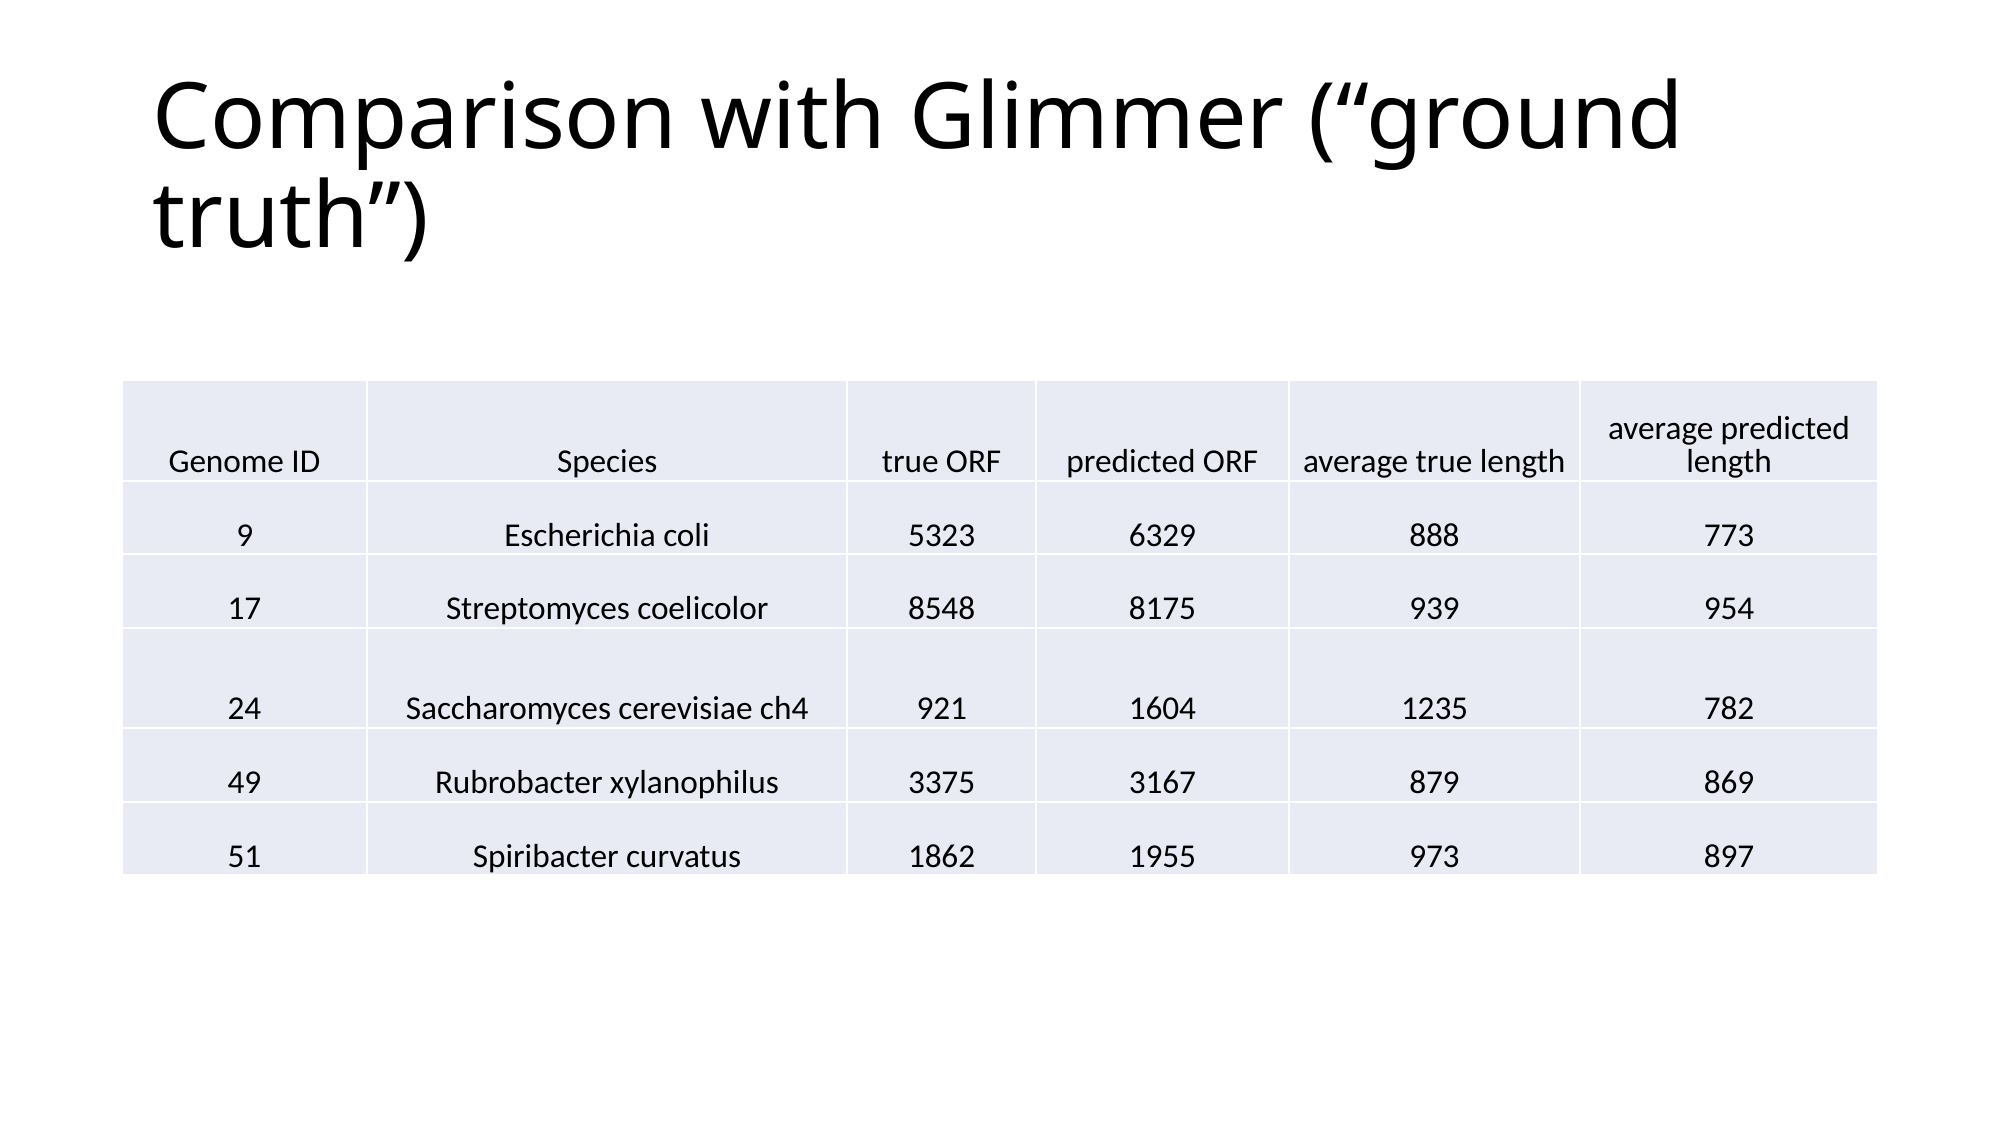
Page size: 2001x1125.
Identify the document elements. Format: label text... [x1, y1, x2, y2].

table_cell 1604 [1037, 629, 1288, 727]
table_cell Rubrobacter xylanophilus [368, 729, 846, 801]
table_cell 17 [123, 555, 366, 627]
table_cell 782 [1581, 629, 1877, 727]
table_cell Escherichia coli [368, 482, 846, 553]
table_cell 1235 [1290, 629, 1579, 727]
table_cell 973 [1290, 803, 1579, 874]
table_cell 8175 [1037, 555, 1288, 627]
table_cell 49 [123, 729, 366, 801]
table_cell 869 [1581, 729, 1877, 801]
table_cell 954 [1581, 555, 1877, 627]
table_cell 888 [1290, 482, 1579, 553]
table_cell 939 [1290, 555, 1579, 627]
title Comparison with Glimmer (“ground truth”) [137, 59, 1863, 278]
table_cell 3375 [848, 729, 1035, 801]
table_cell 8548 [848, 555, 1035, 627]
table_cell 773 [1581, 482, 1877, 553]
table_cell 1862 [848, 803, 1035, 874]
table_cell 24 [123, 629, 366, 727]
table_header predicted ORF [1037, 381, 1288, 480]
table_cell 921 [848, 629, 1035, 727]
table_header average true length [1290, 381, 1579, 480]
table_cell Saccharomyces cerevisiae ch4 [368, 629, 846, 727]
table_header Genome ID [123, 381, 366, 480]
table_cell 1955 [1037, 803, 1288, 874]
table_header average predicted length [1581, 381, 1877, 480]
table_cell 897 [1581, 803, 1877, 874]
table_cell 5323 [848, 482, 1035, 553]
table_cell Streptomyces coelicolor [368, 555, 846, 627]
table_cell 6329 [1037, 482, 1288, 553]
table_cell Spiribacter curvatus [368, 803, 846, 874]
table_cell 879 [1290, 729, 1579, 801]
table_header Species [368, 381, 846, 480]
table_cell 3167 [1037, 729, 1288, 801]
table_cell 9 [123, 482, 366, 553]
table_header true ORF [848, 381, 1035, 480]
table_cell 51 [123, 803, 366, 874]
